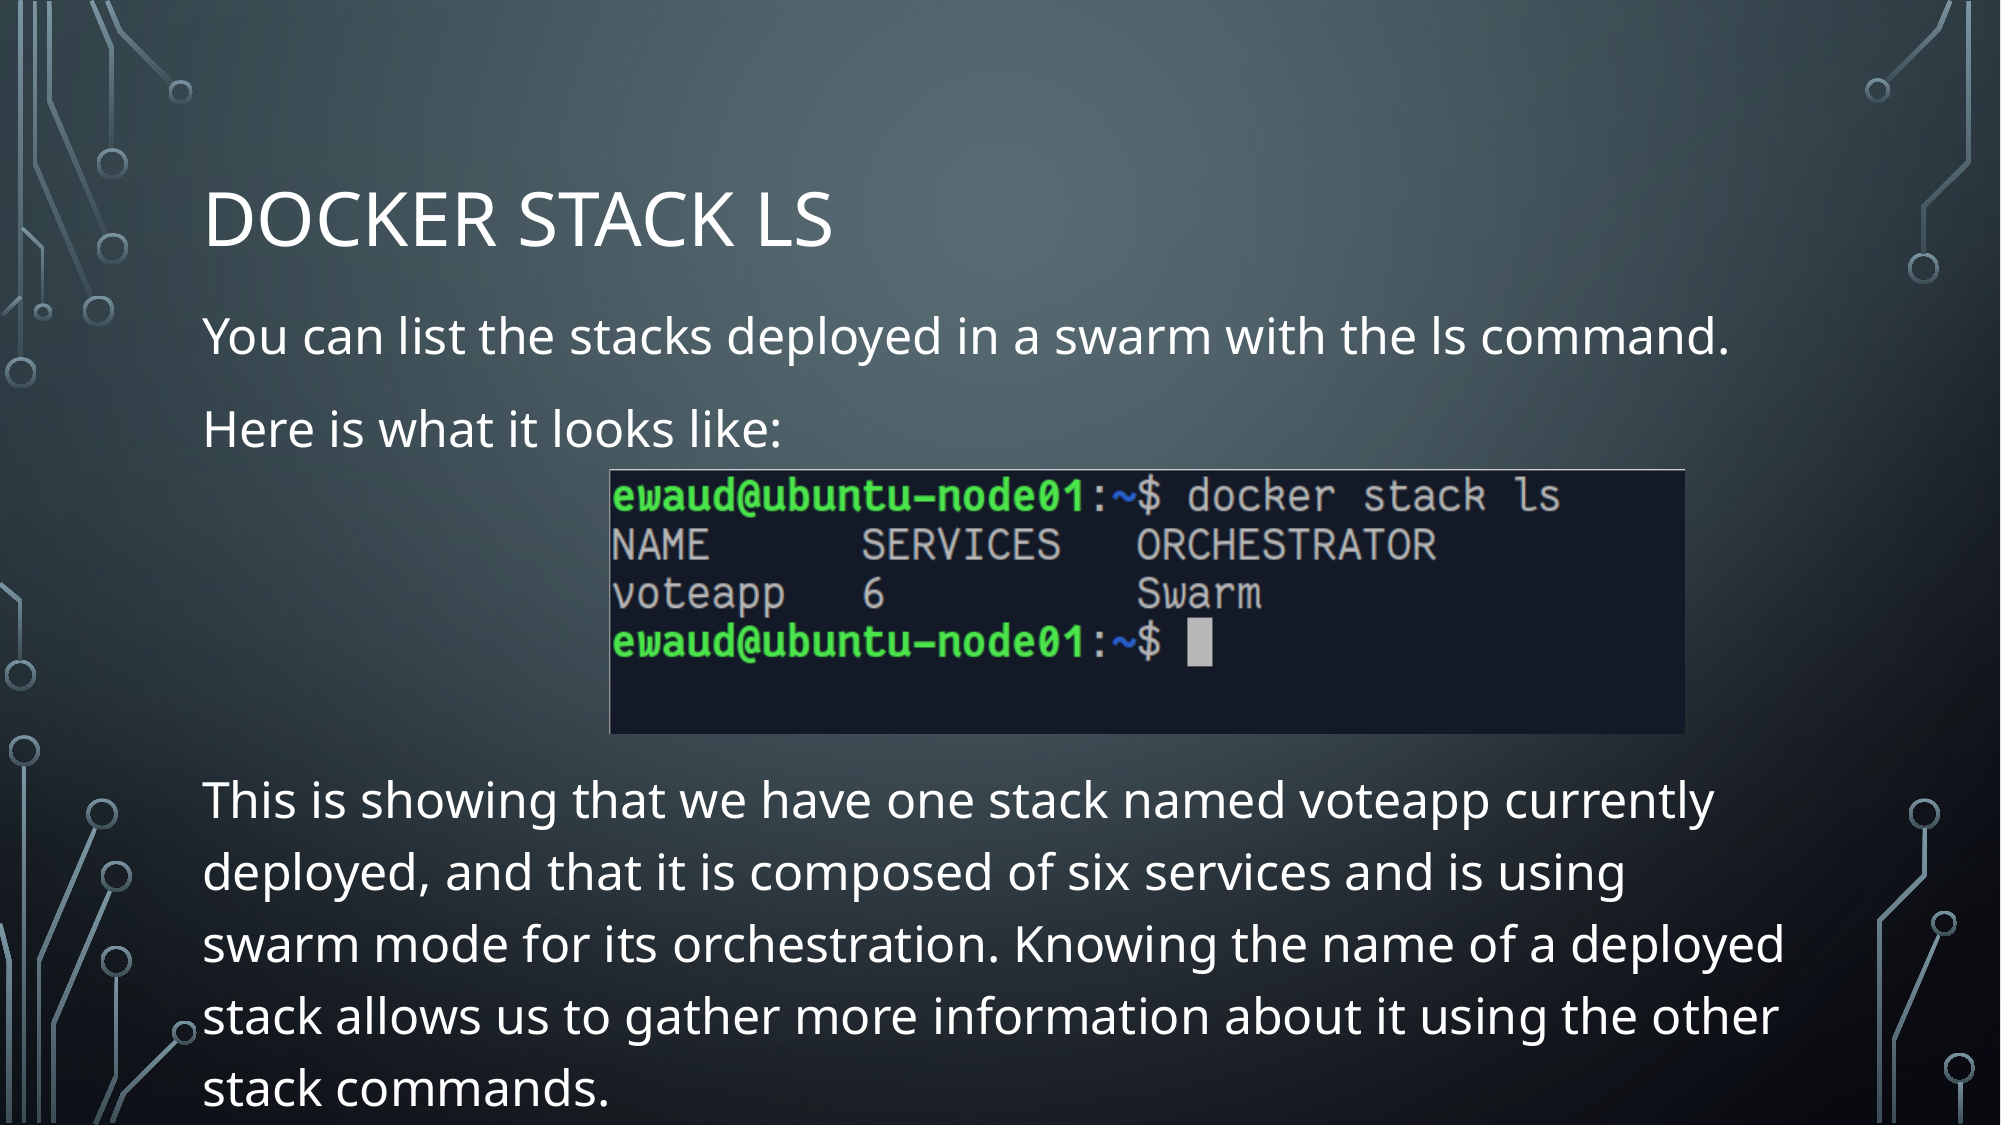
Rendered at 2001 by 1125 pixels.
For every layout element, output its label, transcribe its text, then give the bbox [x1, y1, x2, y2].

picture [609, 469, 1686, 734]
title Docker stack ls [187, 101, 1813, 285]
list You can list the stacks deployed in a swarm with the ls command. Here is what it looks like: This is showing that we have one stack named voteapp currently deployed, and that it is composed of six services and is using swarm mode for its orchestration. Knowing the name of a deployed stack allows us to gather more information about it using the other stack commands. [187, 285, 1813, 1098]
